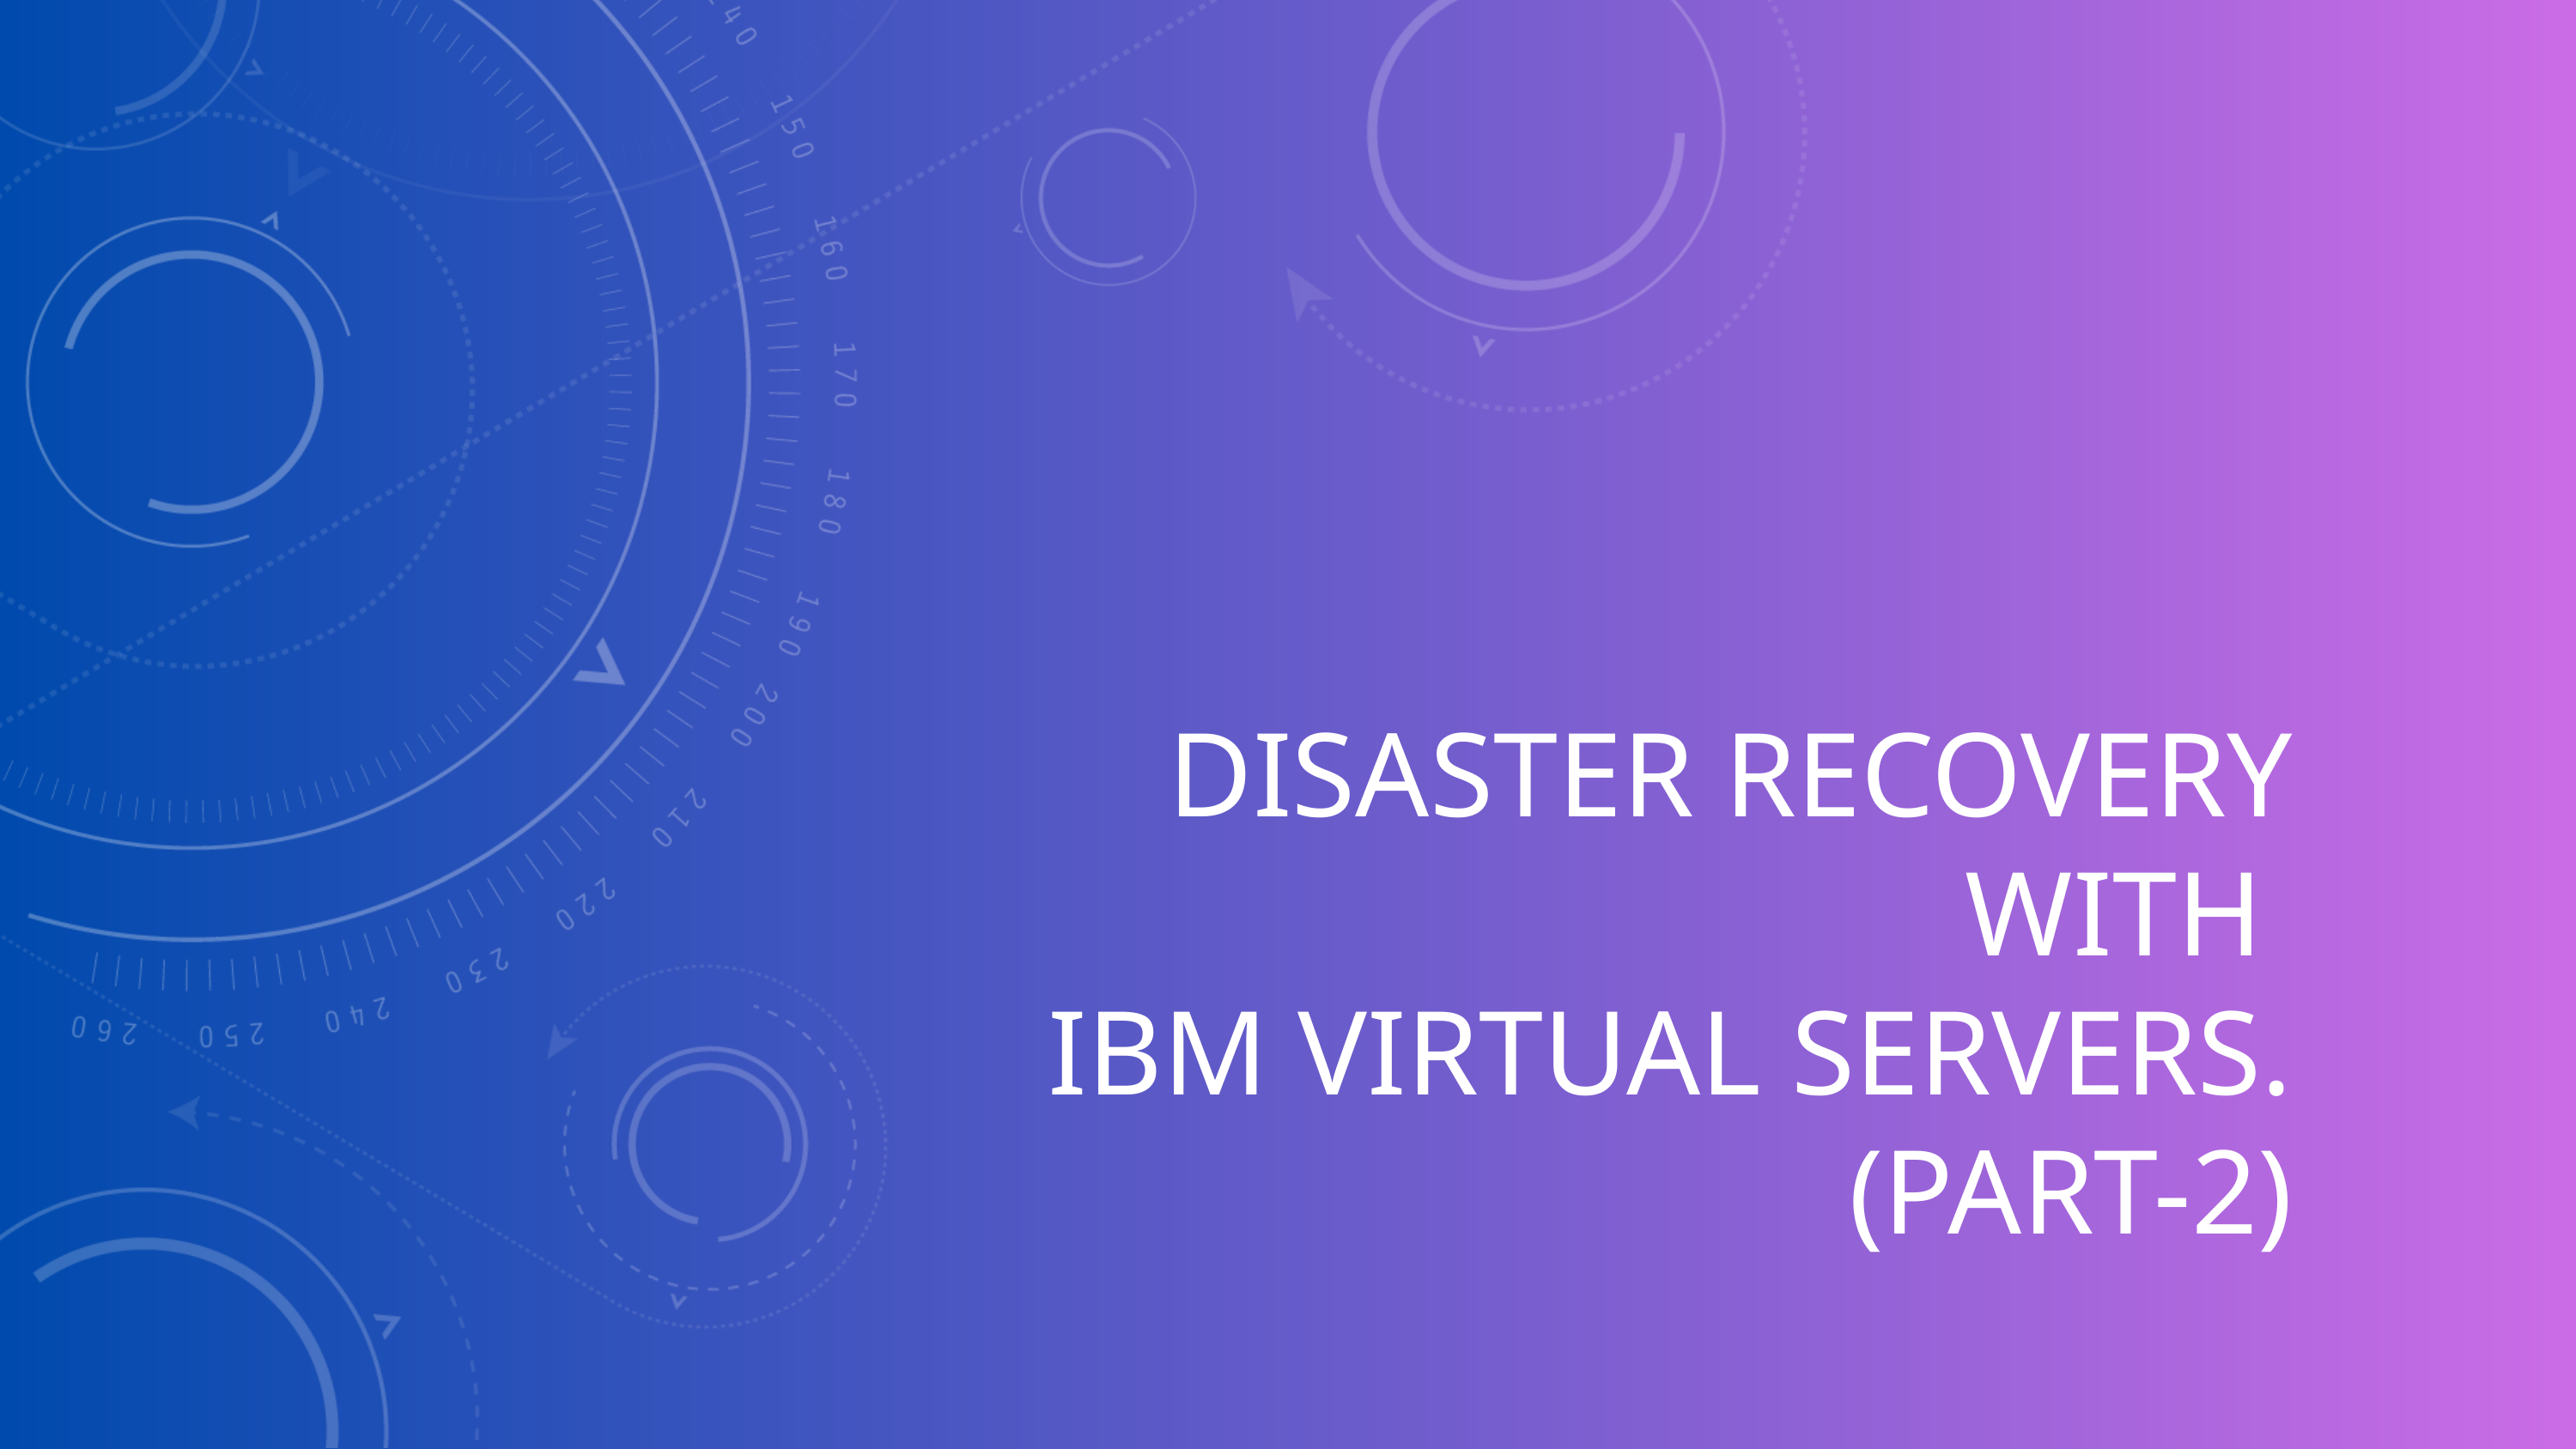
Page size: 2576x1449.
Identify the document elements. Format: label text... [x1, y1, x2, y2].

text_box [0, 0, 2576, 1449]
text_box DISASTER RECOVERY WITH IBM VIRTUAL SERVERS. (PART-2) [386, 283, 2293, 1397]
